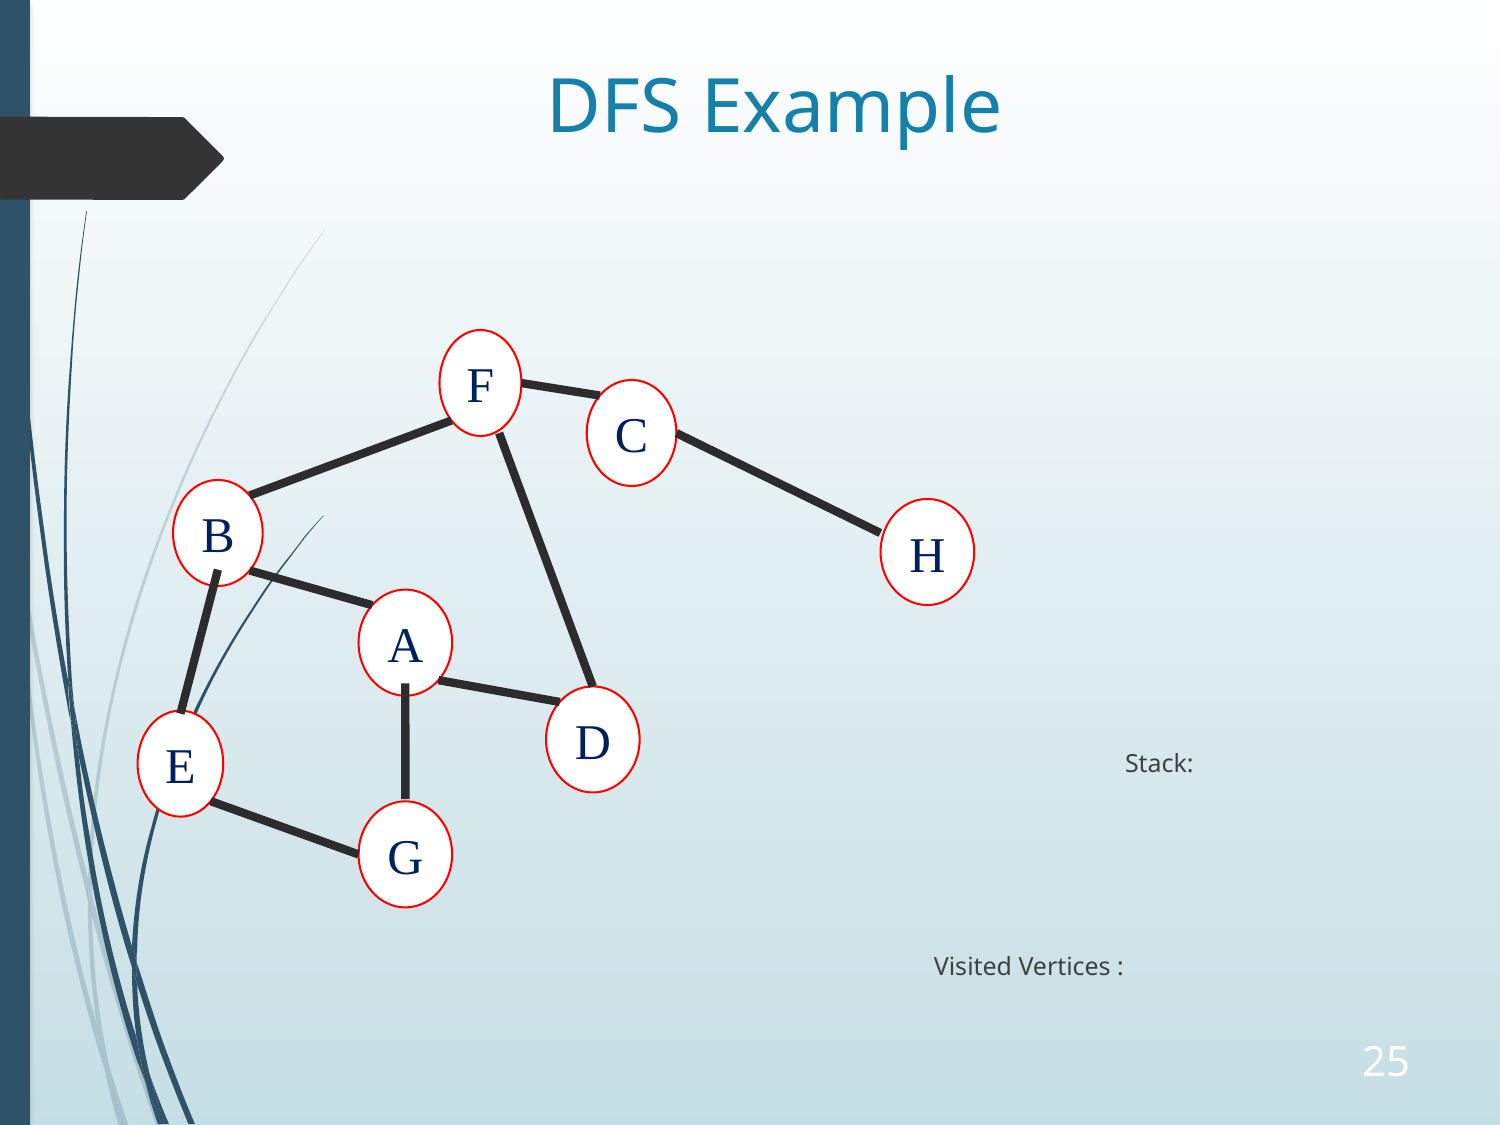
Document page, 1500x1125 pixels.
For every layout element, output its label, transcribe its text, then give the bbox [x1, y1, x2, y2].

title DFS Example [137, 50, 1413, 163]
slide_number 25 [1074, 1024, 1425, 1103]
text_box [137, 329, 975, 908]
list Stack: Visited Vertices : [318, 350, 1400, 970]
